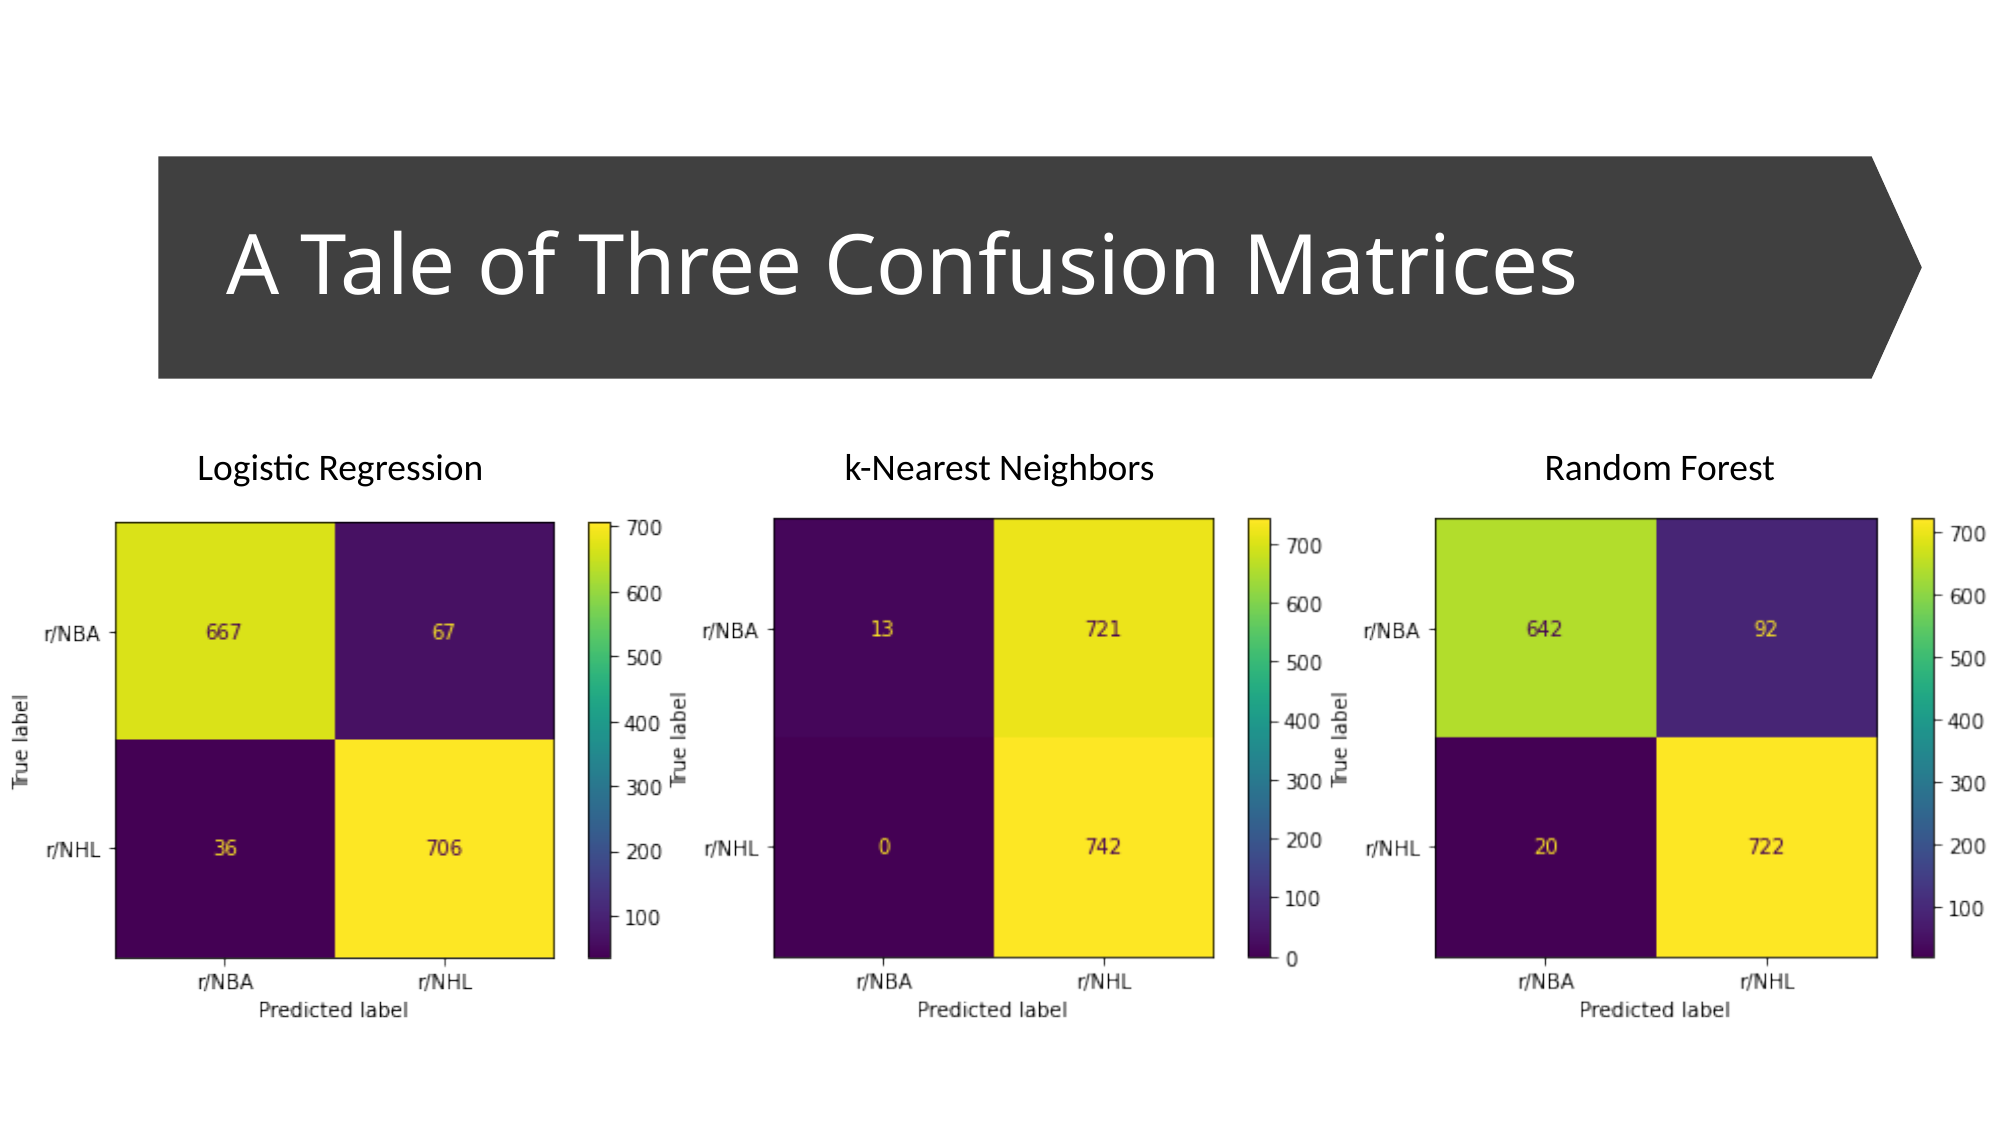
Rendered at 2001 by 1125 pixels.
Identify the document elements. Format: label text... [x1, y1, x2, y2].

title A Tale of Three Confusion Matrices [211, 197, 1856, 339]
text_box k-Nearest Neighbors [829, 435, 1171, 496]
text_box [157, 155, 1923, 380]
text_box Logistic Regression [182, 435, 499, 496]
text_box Random Forest [1529, 435, 1791, 496]
picture [0, 506, 2000, 1034]
